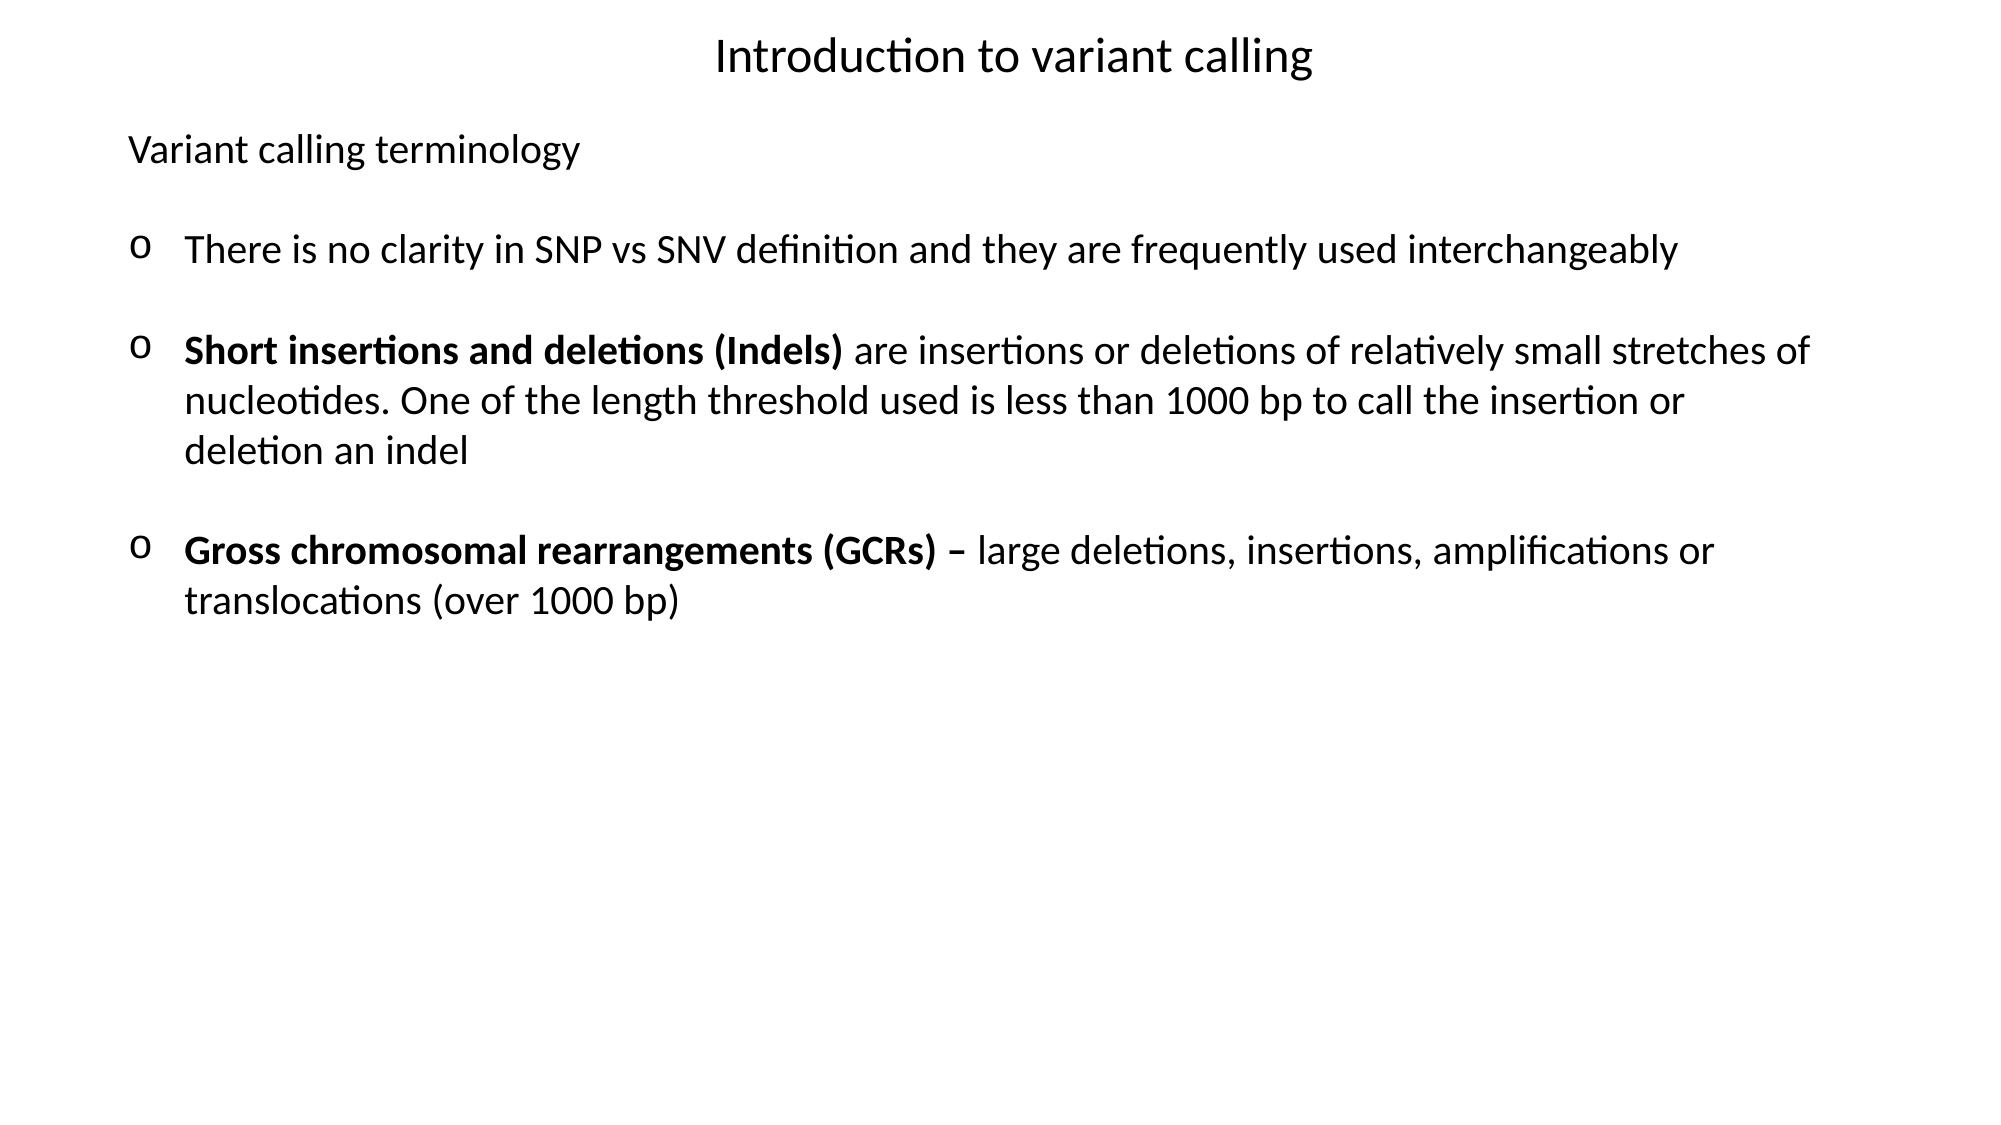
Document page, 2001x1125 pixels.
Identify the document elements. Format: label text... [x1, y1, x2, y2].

text_box Introduction to variant calling [699, 15, 1329, 114]
text_box Variant calling terminology There is no clarity in SNP vs SNV definition and they are frequently used interchangeably Short insertions and deletions (Indels) are insertions or deletions of relatively small stretches of nucleotides. One of the length threshold used is less than 1000 bp to call the insertion or deletion an indel Gross chromosomal rearrangements (GCRs) – large deletions, insertions, amplifications or translocations (over 1000 bp) [113, 114, 1840, 930]
